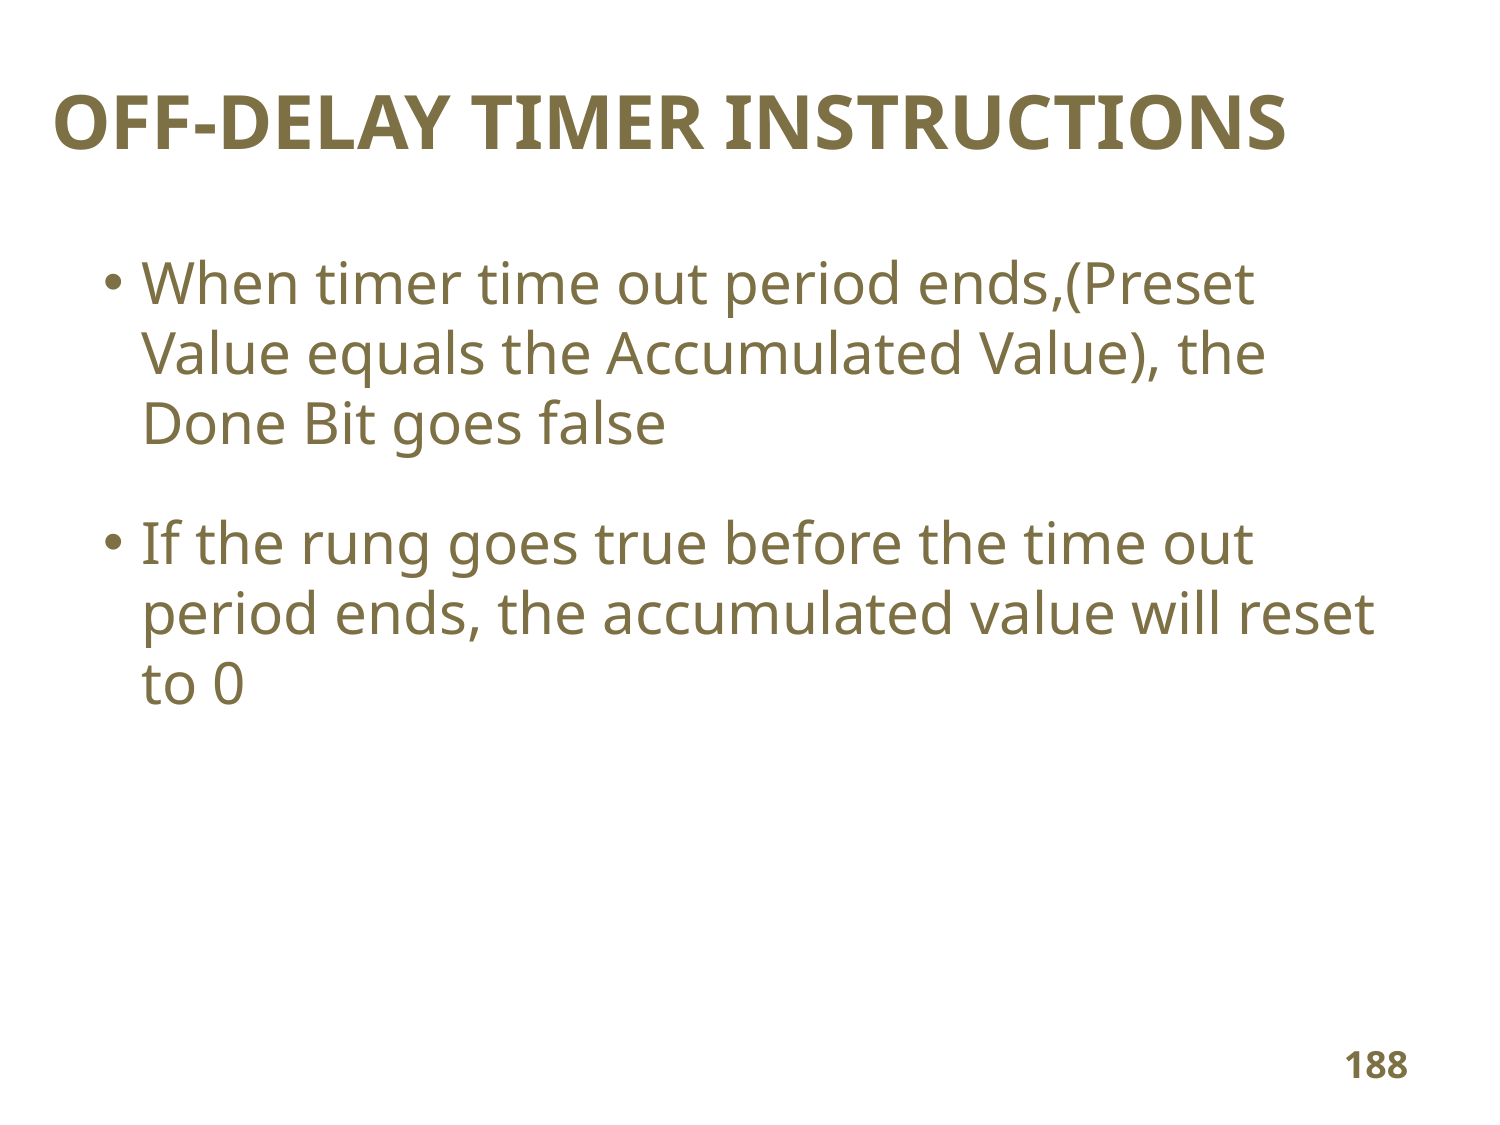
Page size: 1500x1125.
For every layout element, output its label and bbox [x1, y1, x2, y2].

text_box [37, 63, 1418, 176]
slide_number [1330, 1051, 1490, 1098]
text_box [90, 239, 1403, 927]
